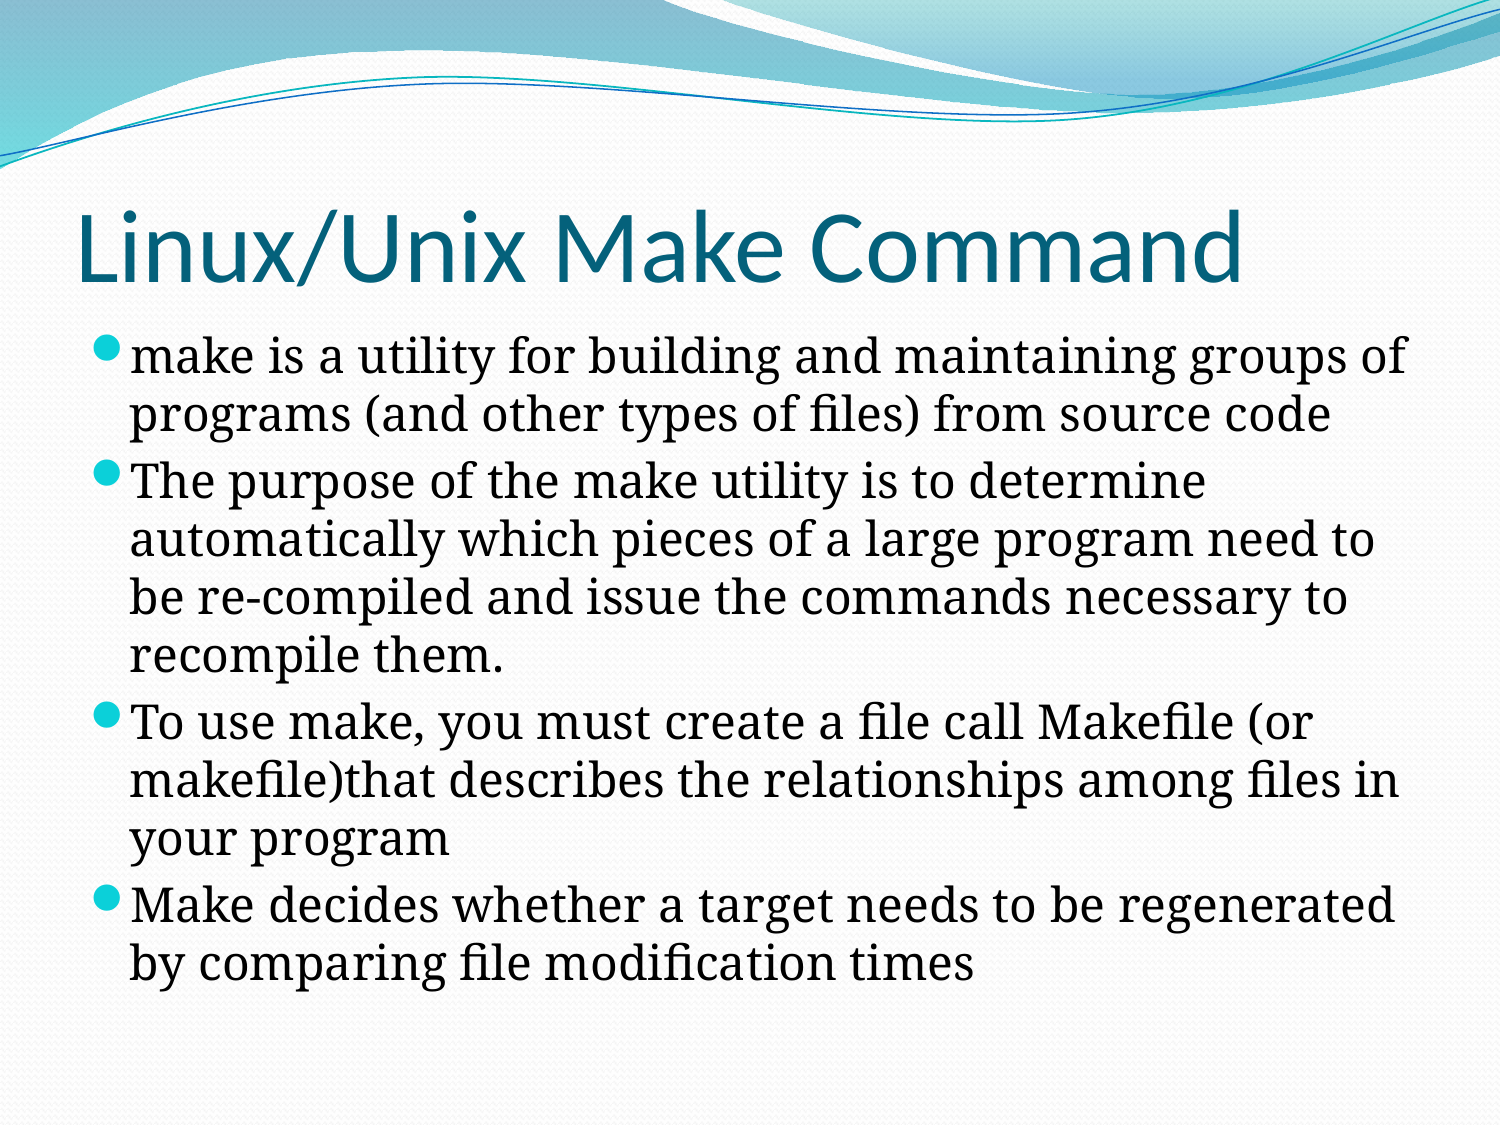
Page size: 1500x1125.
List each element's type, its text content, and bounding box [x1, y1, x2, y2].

list make is a utility for building and maintaining groups of programs (and other types of files) from source code The purpose of the make utility is to determine automatically which pieces of a large program need to be re-compiled and issue the commands necessary to recompile them. To use make, you must create a file call Makefile (or makefile)that describes the relationships among files in your program Make decides whether a target needs to be regenerated by comparing file modification times [75, 317, 1425, 1038]
title Linux/Unix Make Command [75, 115, 1425, 303]
